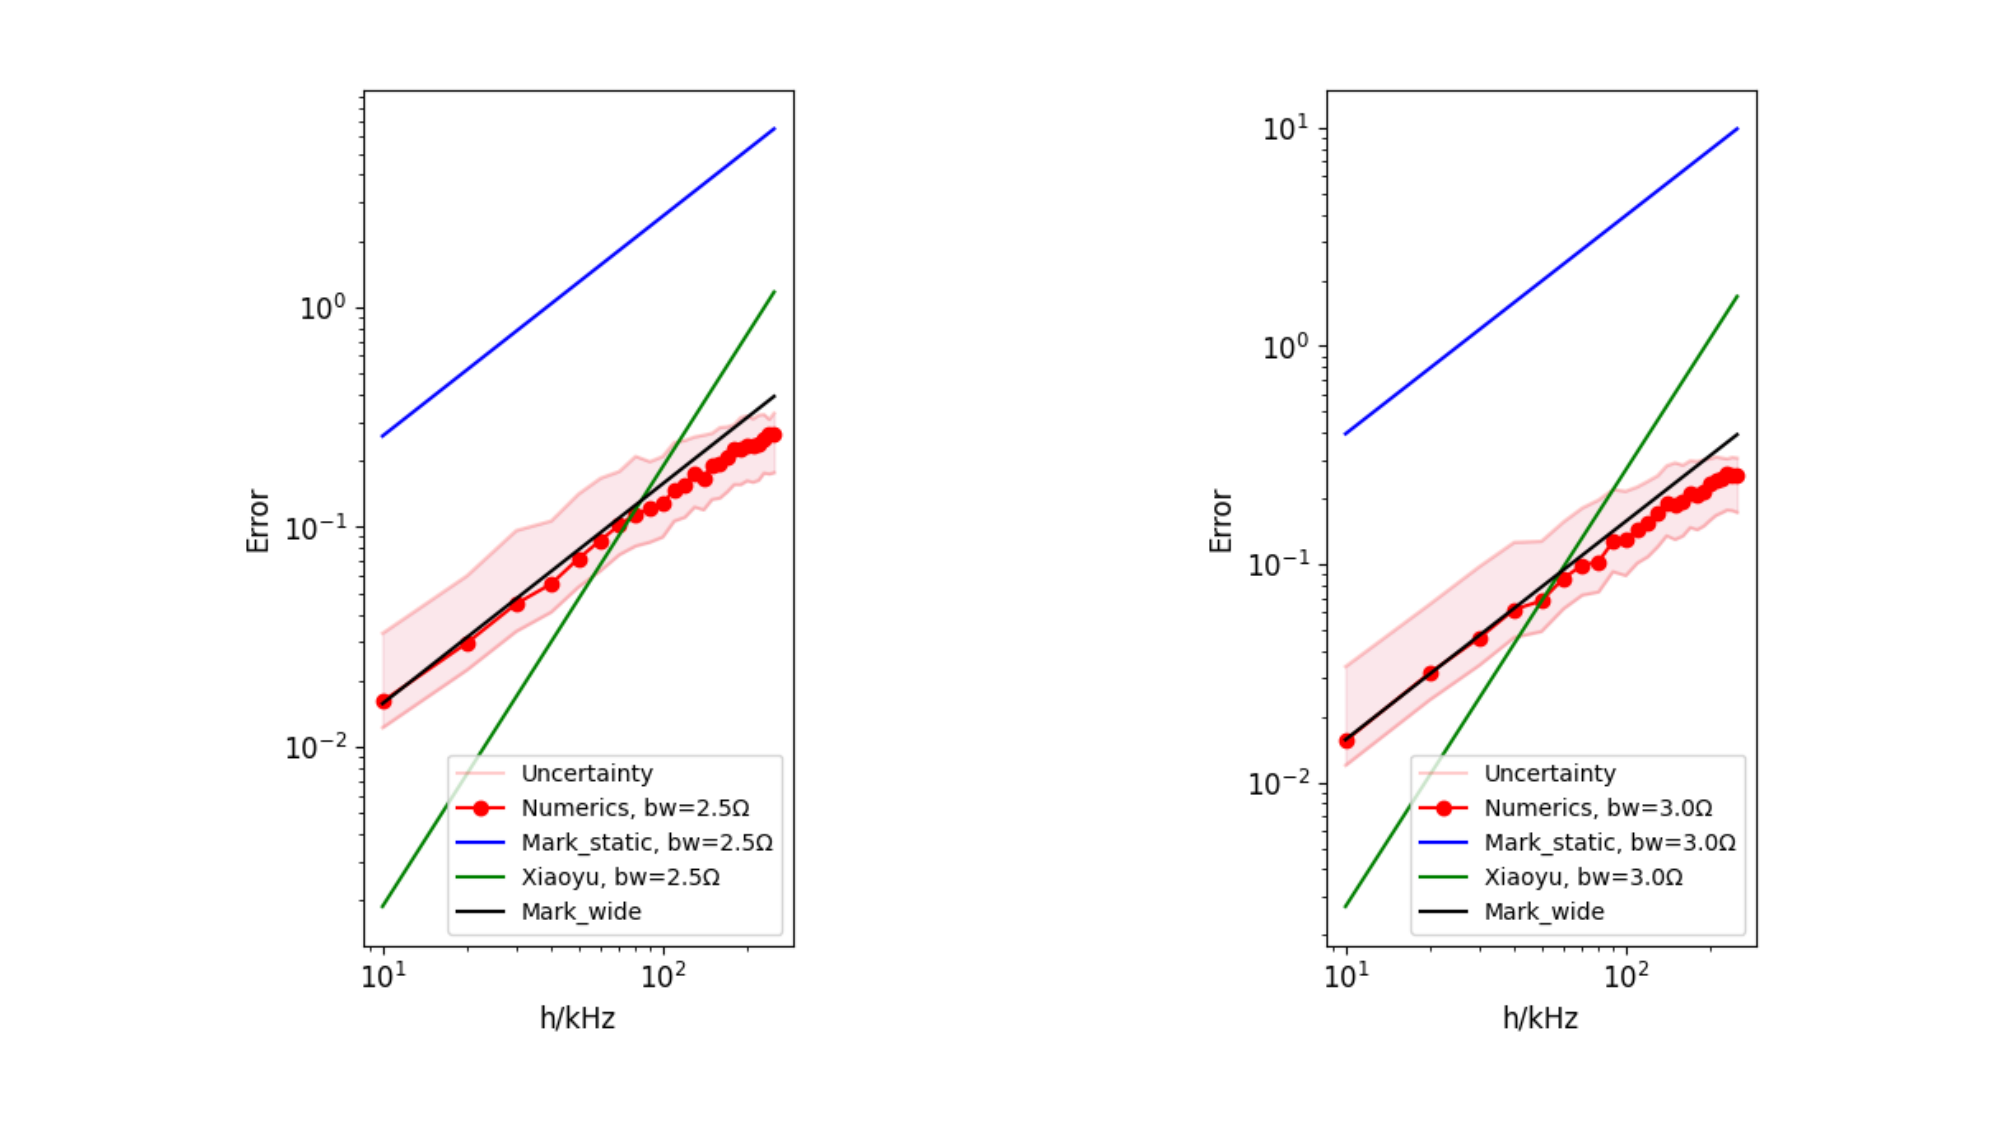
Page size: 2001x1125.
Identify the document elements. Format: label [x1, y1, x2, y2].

picture [1189, 74, 1773, 1050]
picture [227, 74, 810, 1050]
